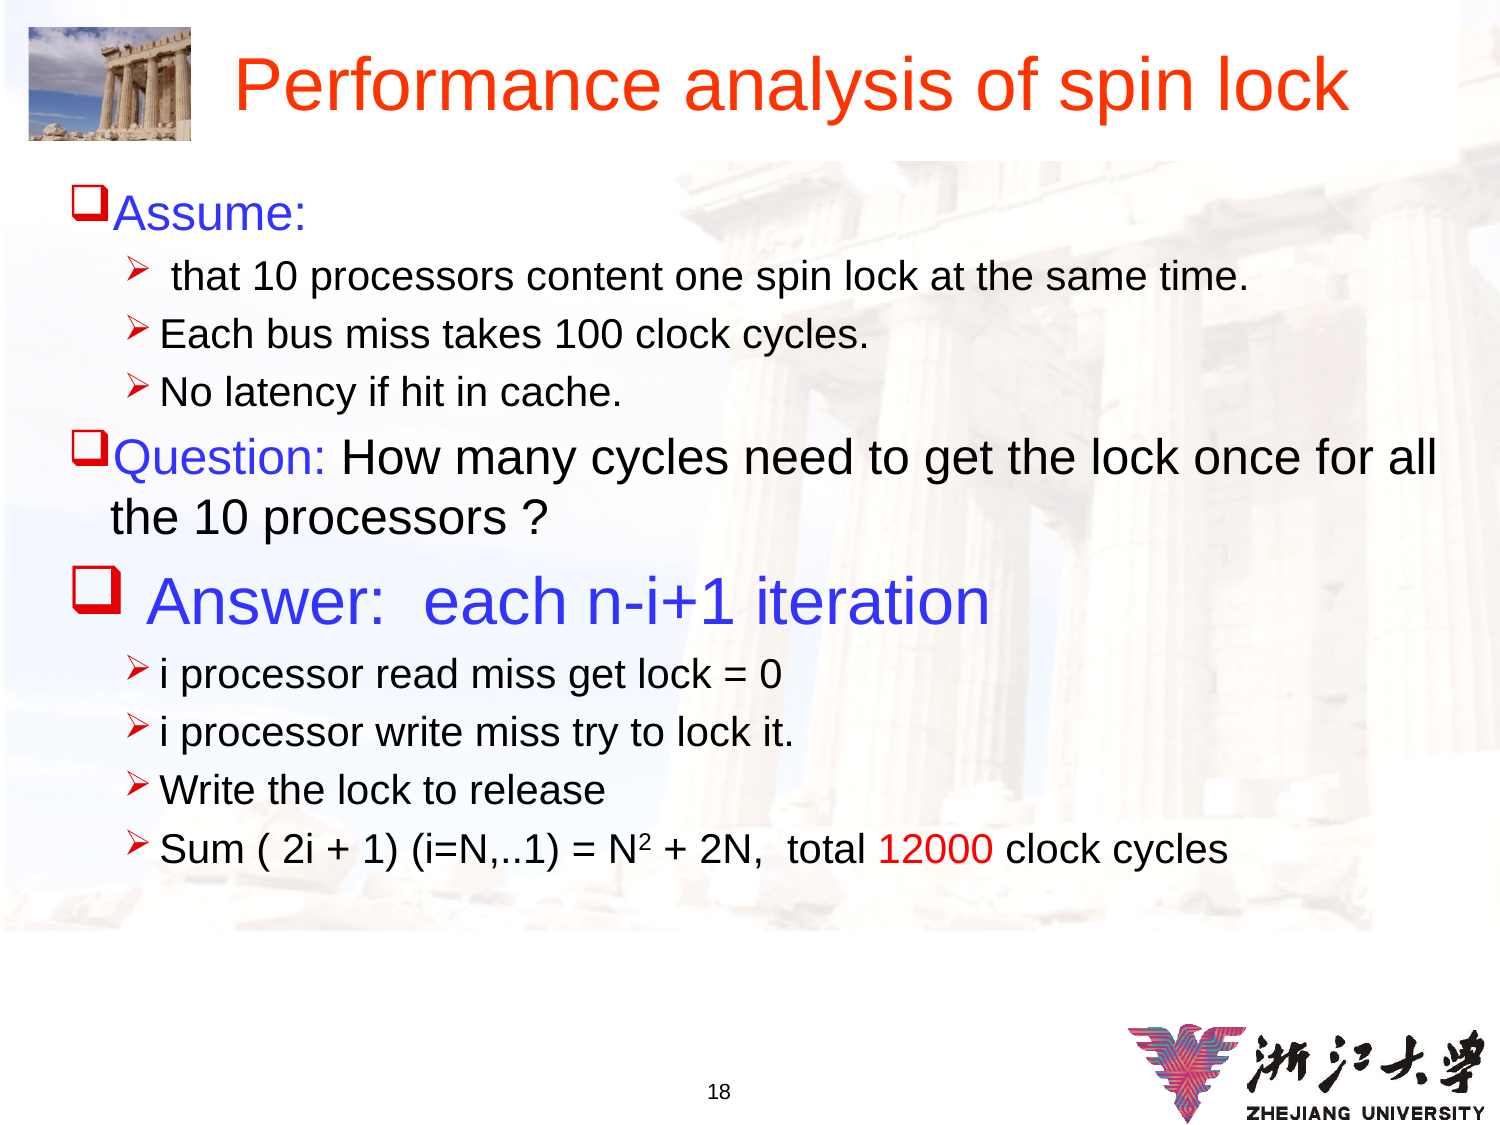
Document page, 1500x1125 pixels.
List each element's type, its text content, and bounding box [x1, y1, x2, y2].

list Assume: that 10 processors content one spin lock at the same time. Each bus miss takes 100 clock cycles. No latency if hit in cache. Question: How many cycles need to get the lock once for all the 10 processors ? Answer: each n-i+1 iteration i processor read miss get lock = 0 i processor write miss try to lock it. Write the lock to release Sum ( 2i + 1) (i=N,..1) = N2 + 2N, total 12000 clock cycles [53, 172, 1500, 1012]
title Performance analysis of spin lock [218, 0, 1459, 161]
picture [0, 0, 1500, 1125]
